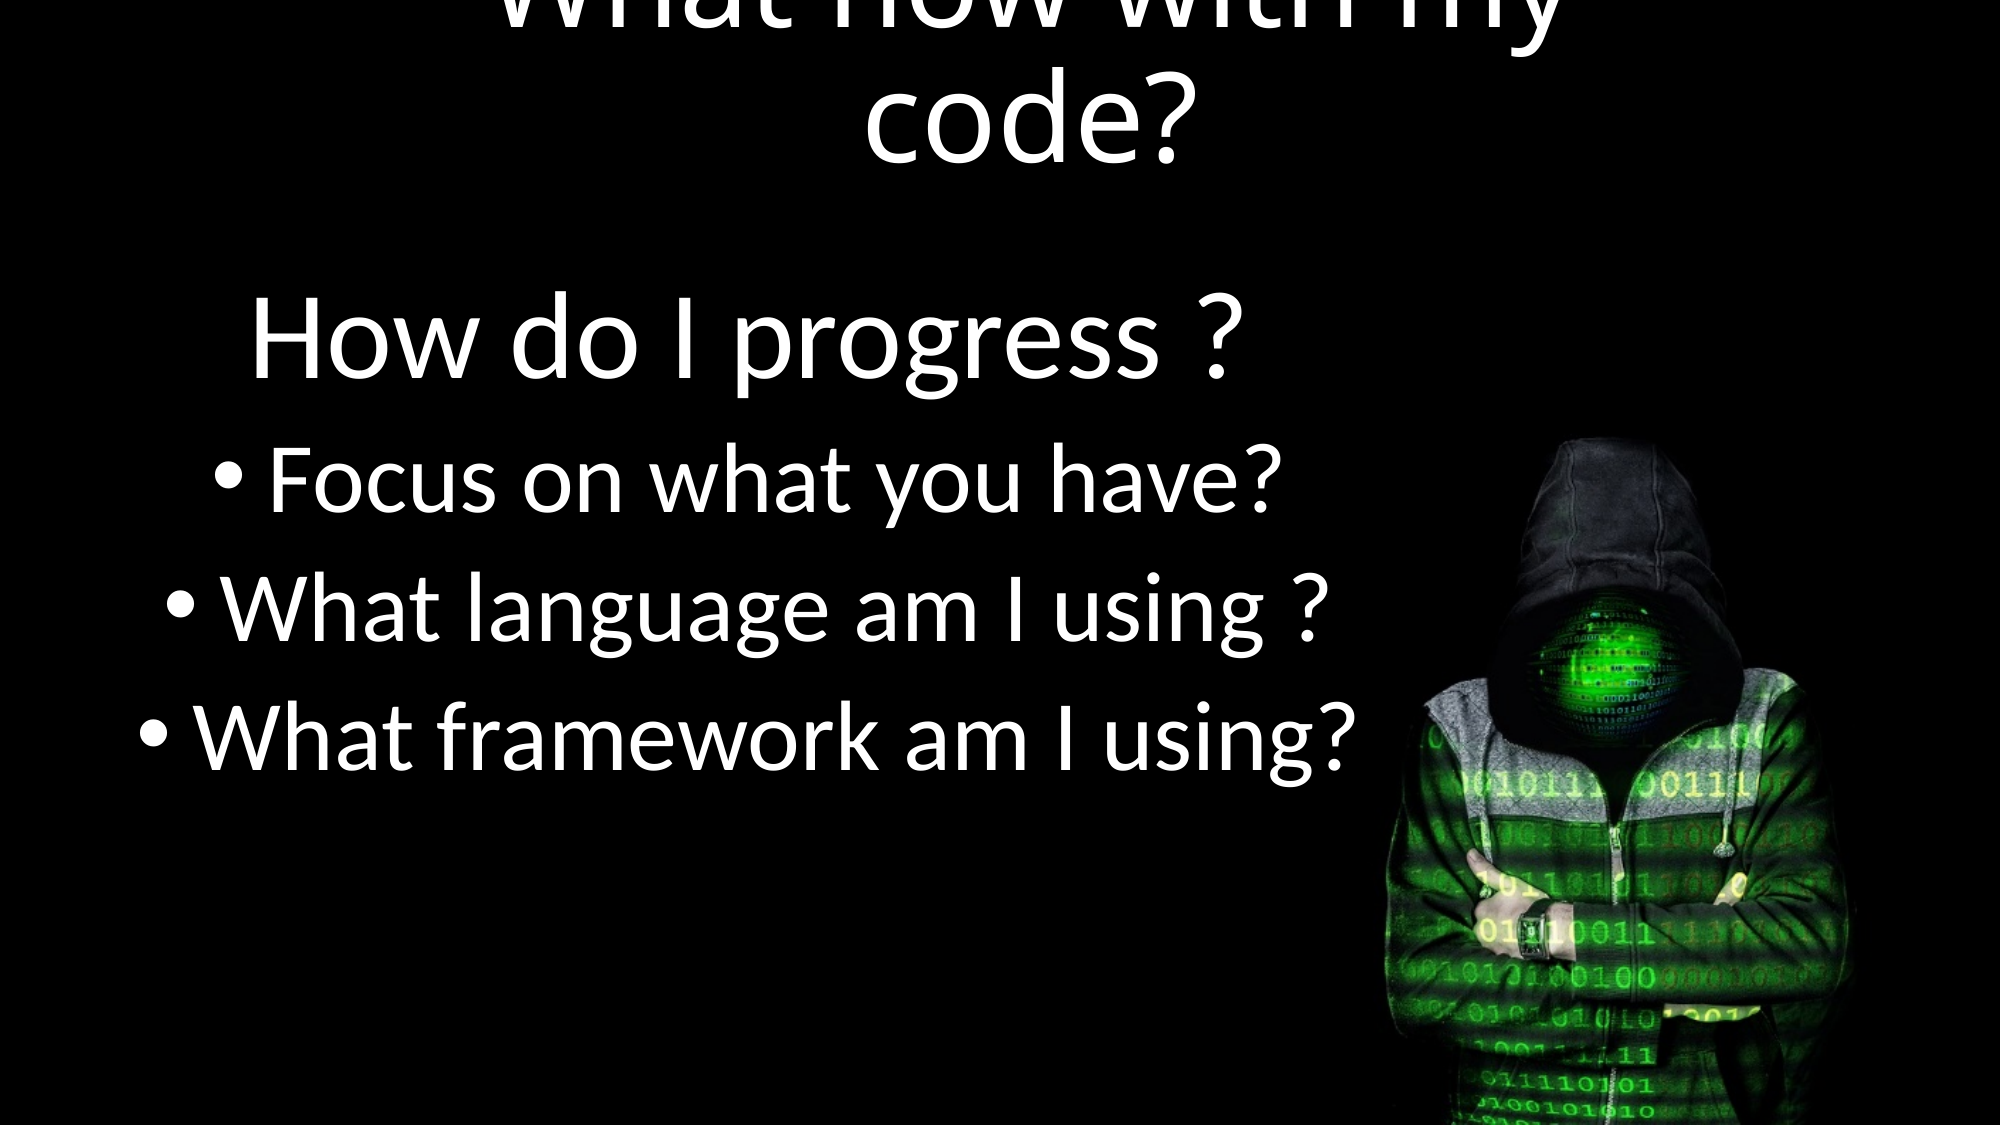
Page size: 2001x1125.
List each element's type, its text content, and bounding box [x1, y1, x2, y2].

picture [1124, 376, 2000, 1125]
subtitle How do I progress ? Focus on what you have? What language am I using ? What framework am I using? [77, 263, 1421, 1078]
title What now with my code? [290, 23, 1771, 198]
